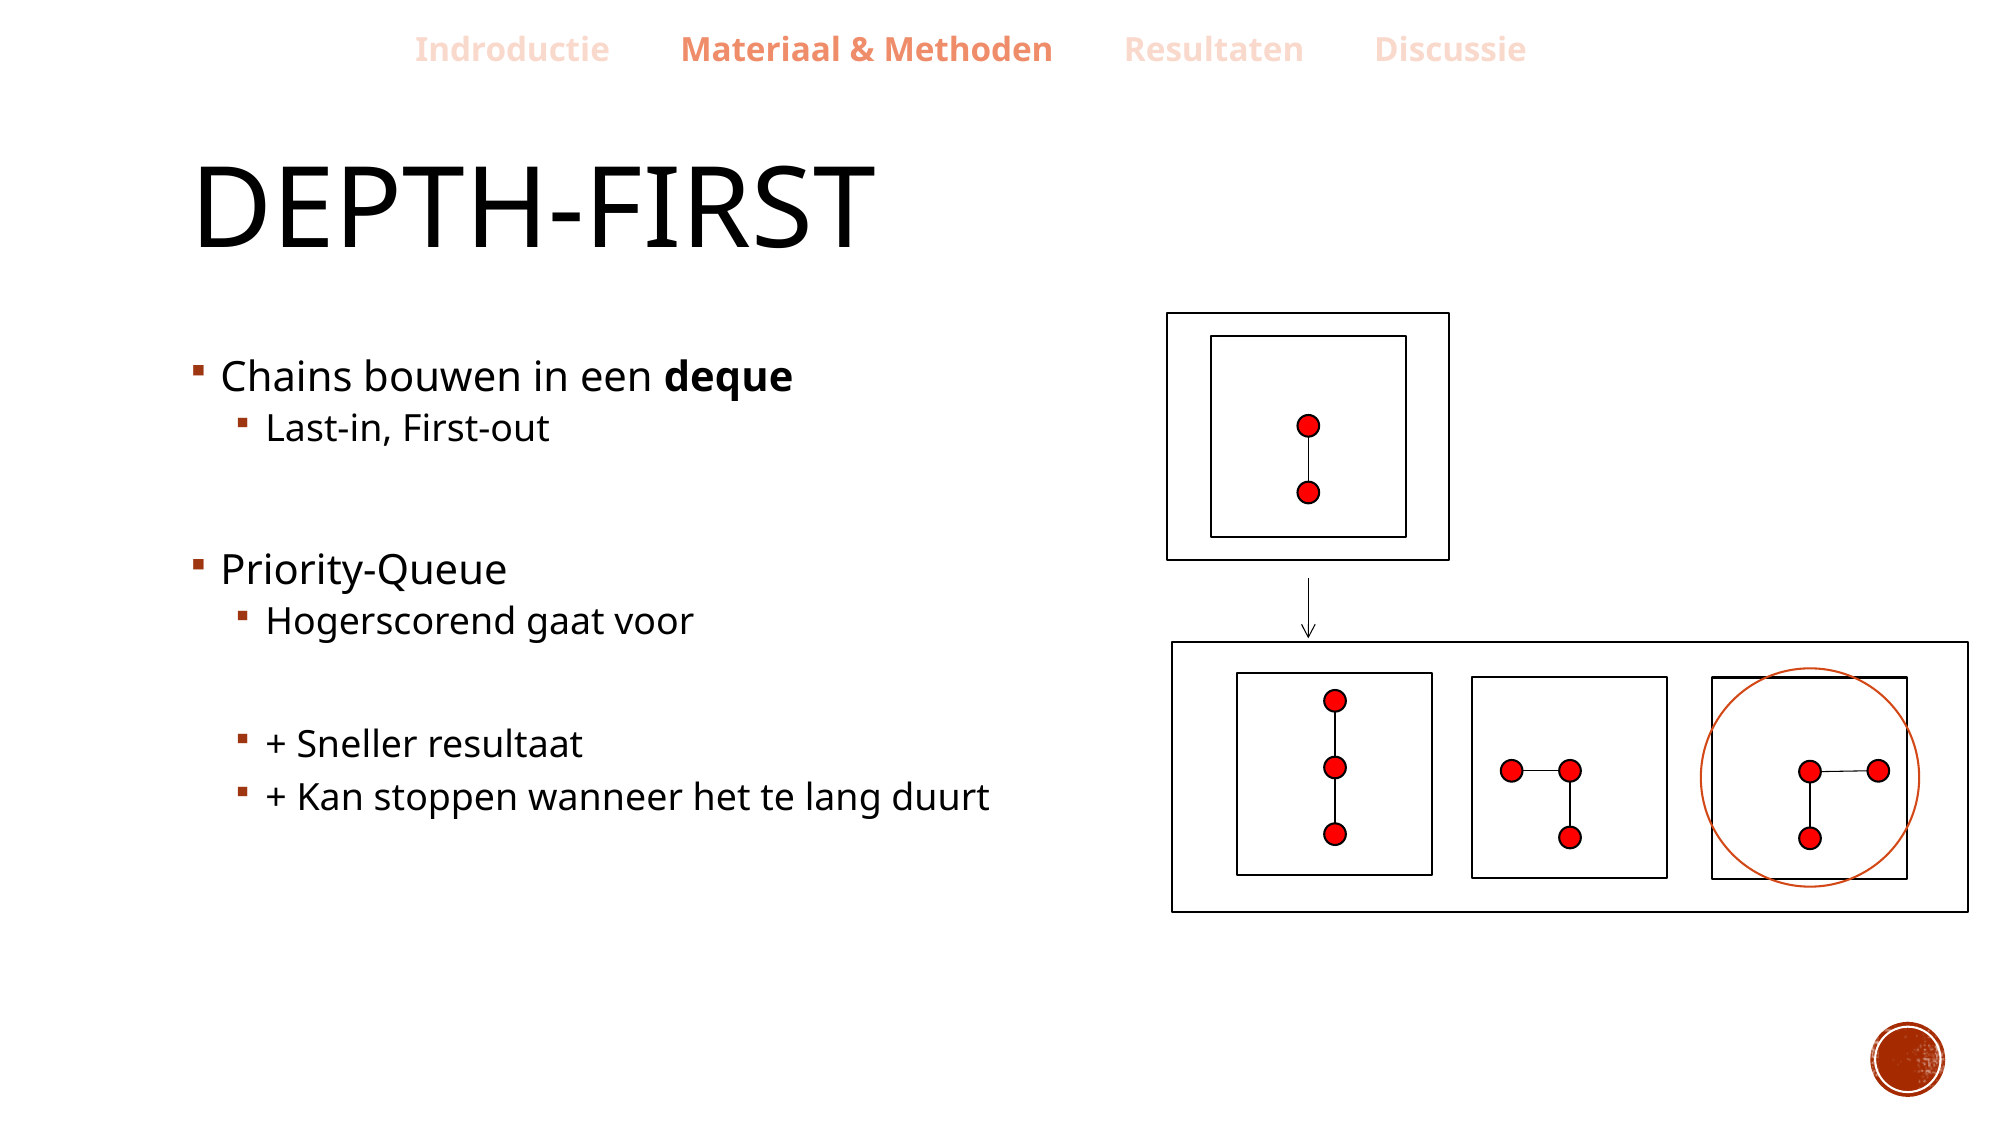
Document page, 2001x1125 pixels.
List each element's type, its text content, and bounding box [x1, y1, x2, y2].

text_box [1558, 825, 1582, 850]
text_box [1296, 480, 1321, 505]
text_box [1558, 758, 1582, 783]
text_box [1711, 676, 1764, 727]
text_box [1236, 672, 1433, 876]
text_box [1210, 335, 1407, 538]
text_box [1711, 828, 1767, 880]
text_box [1296, 413, 1321, 438]
text_box [1699, 667, 1921, 888]
text_box [1499, 758, 1524, 783]
text_box [1323, 755, 1347, 780]
list Chains bouwen in een deque Last-in, First-out Priority-Queue Hogerscorend gaat voor + Sneller resultaat + Kan stoppen wanneer het te lang duurt [175, 348, 1826, 1013]
text_box [1323, 688, 1347, 713]
text_box [1323, 822, 1347, 847]
text_box [1166, 312, 1450, 561]
text_box [1856, 676, 1908, 725]
text_box [1471, 676, 1668, 879]
text_box [1853, 830, 1908, 880]
title depth-first [175, 79, 1826, 344]
text_box [1171, 641, 1969, 913]
text_box Indroductie Materiaal & Methoden Resultaten Discussie [68, 20, 1883, 76]
